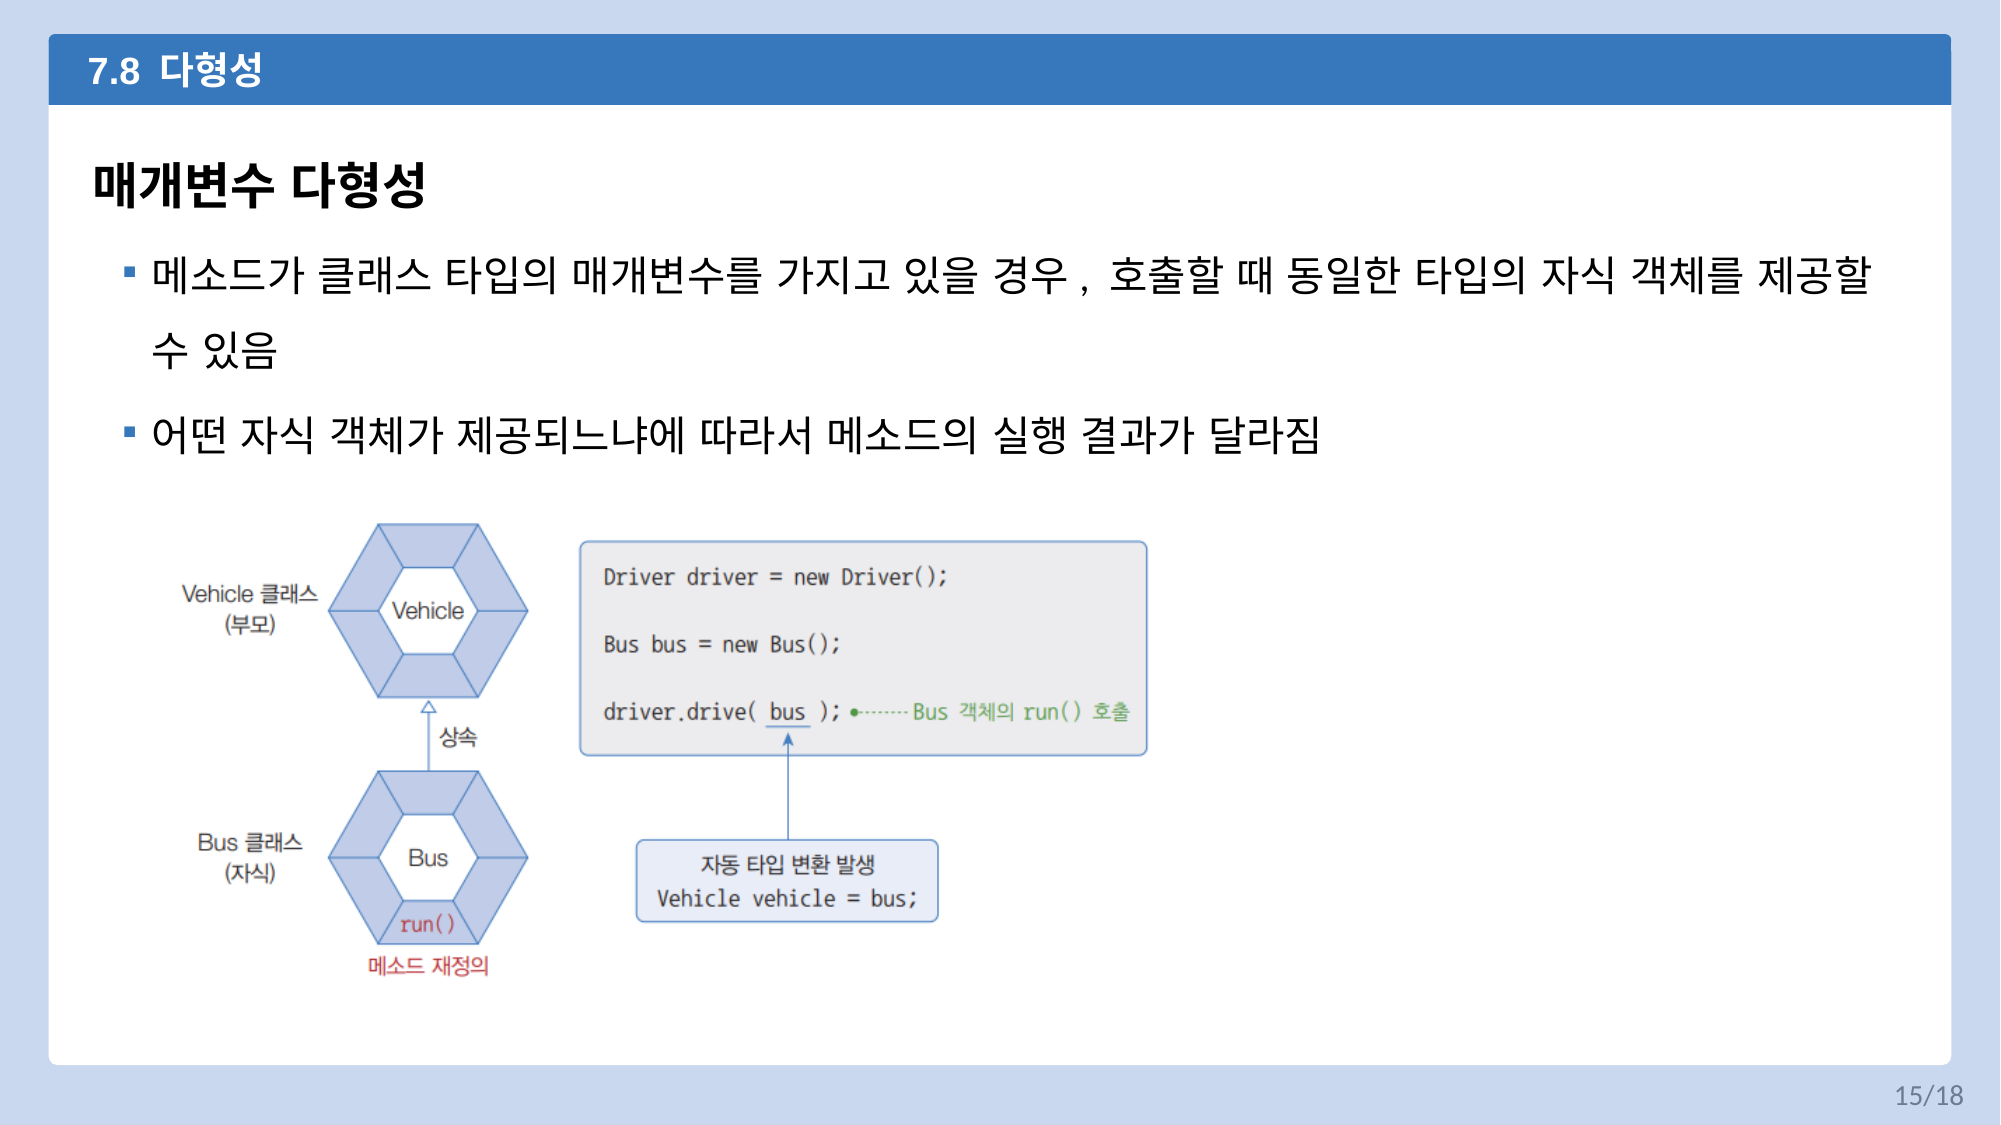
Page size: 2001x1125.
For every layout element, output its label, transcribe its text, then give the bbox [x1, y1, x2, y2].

title 7.8 다형성 [72, 44, 1798, 101]
picture [153, 501, 1163, 994]
list 매개변수 다형성 메소드가 클래스 타입의 매개변수를 가지고 있을 경우, 호출할 때 동일한 타입의 자식 객체를 제공할 수 있음 어떤 자식 객체가 제공되느냐에 따라서 메소드의 실행 결과가 달라짐 [77, 116, 1927, 1044]
